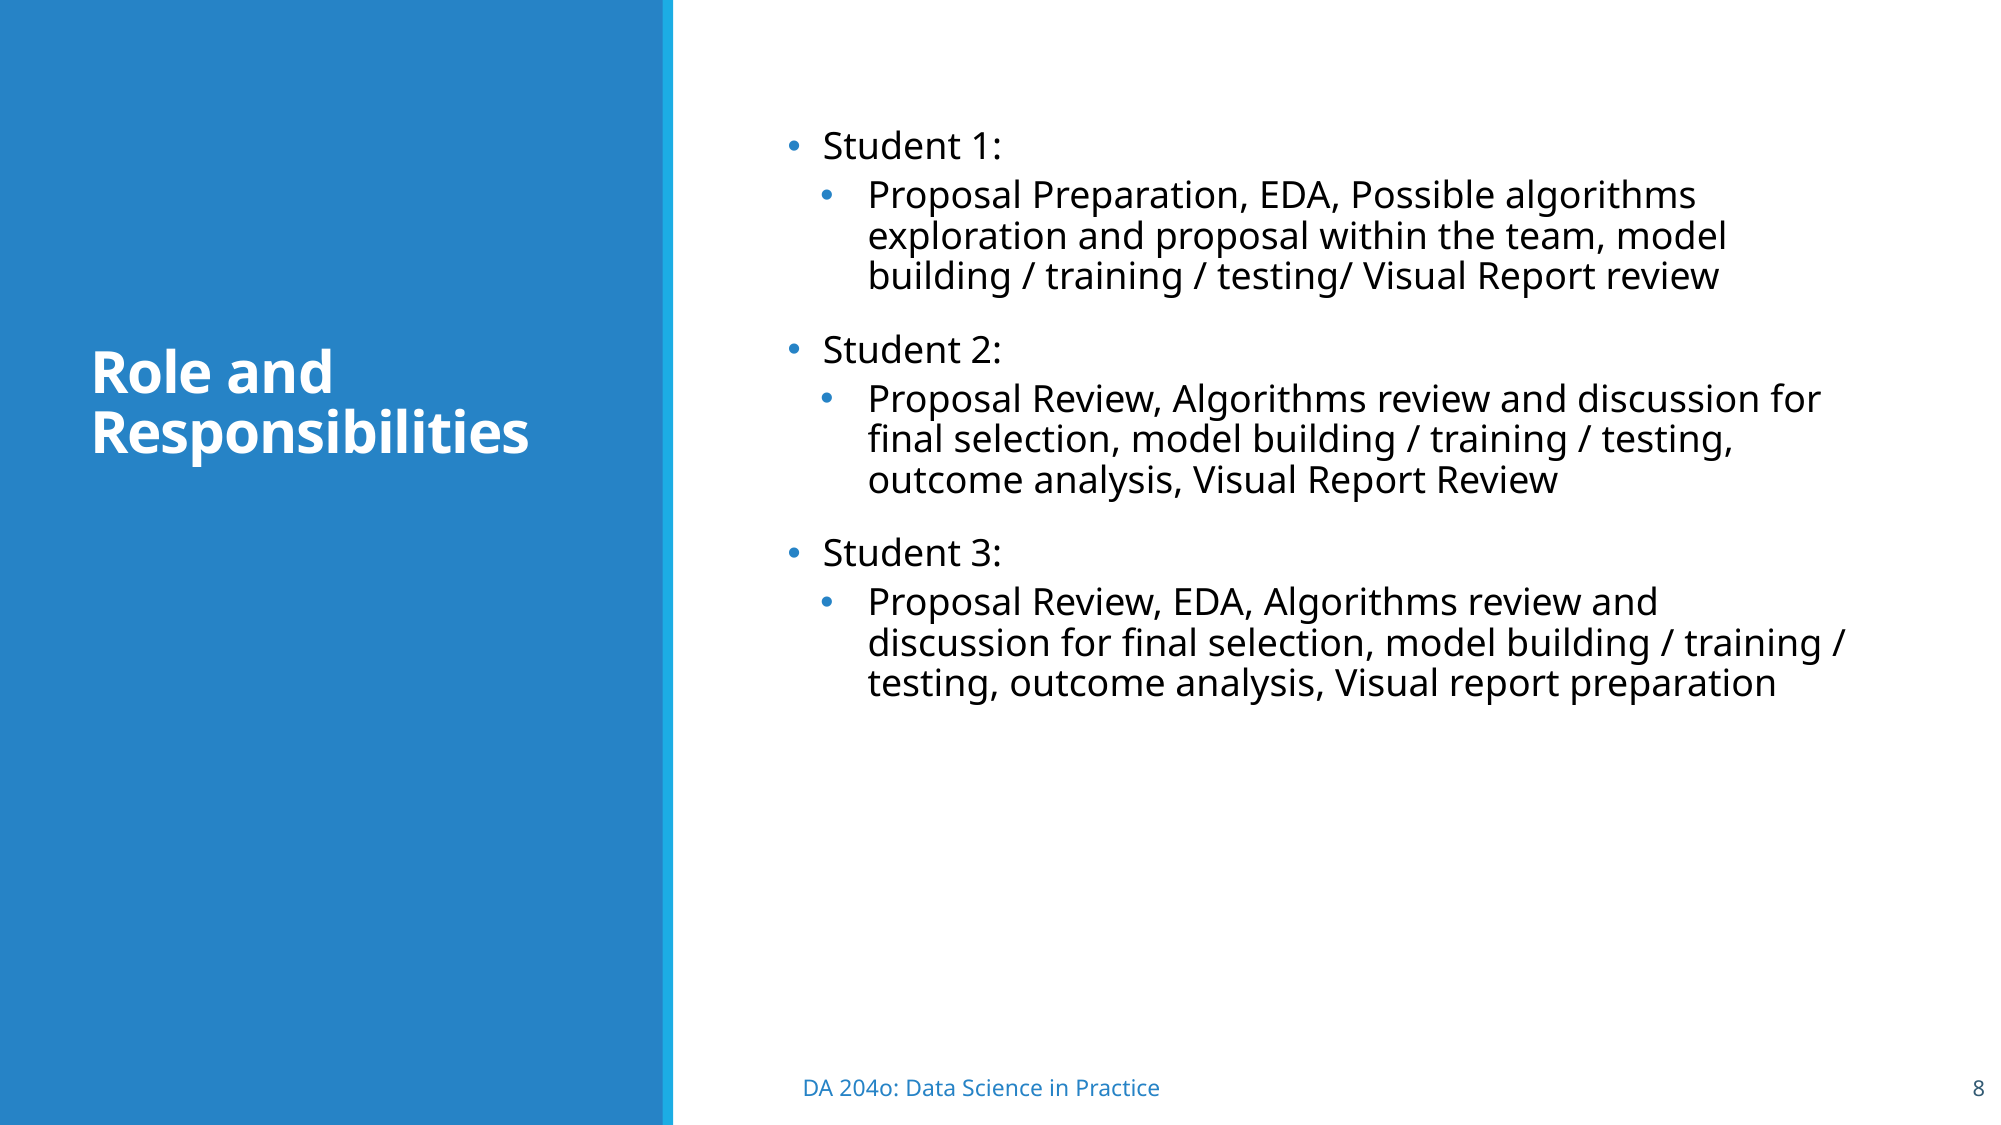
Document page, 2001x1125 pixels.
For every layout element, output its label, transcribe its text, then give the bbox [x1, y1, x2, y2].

footer DA 204o: Data Science in Practice [787, 1059, 1550, 1120]
list Student 1: Proposal Preparation, EDA, Possible algorithms exploration and proposal within the team, model building / training / testing/ Visual Report review Student 2: Proposal Review, Algorithms review and discussion for final selection, model building / training / testing, outcome analysis, Visual Report Review Student 3: Proposal Review, EDA, Algorithms review and discussion for final selection, model building / training / testing, outcome analysis, Visual report preparation [787, 120, 1853, 983]
title Role and Responsibilities [75, 97, 600, 473]
slide_number 8 [1784, 1059, 2000, 1120]
